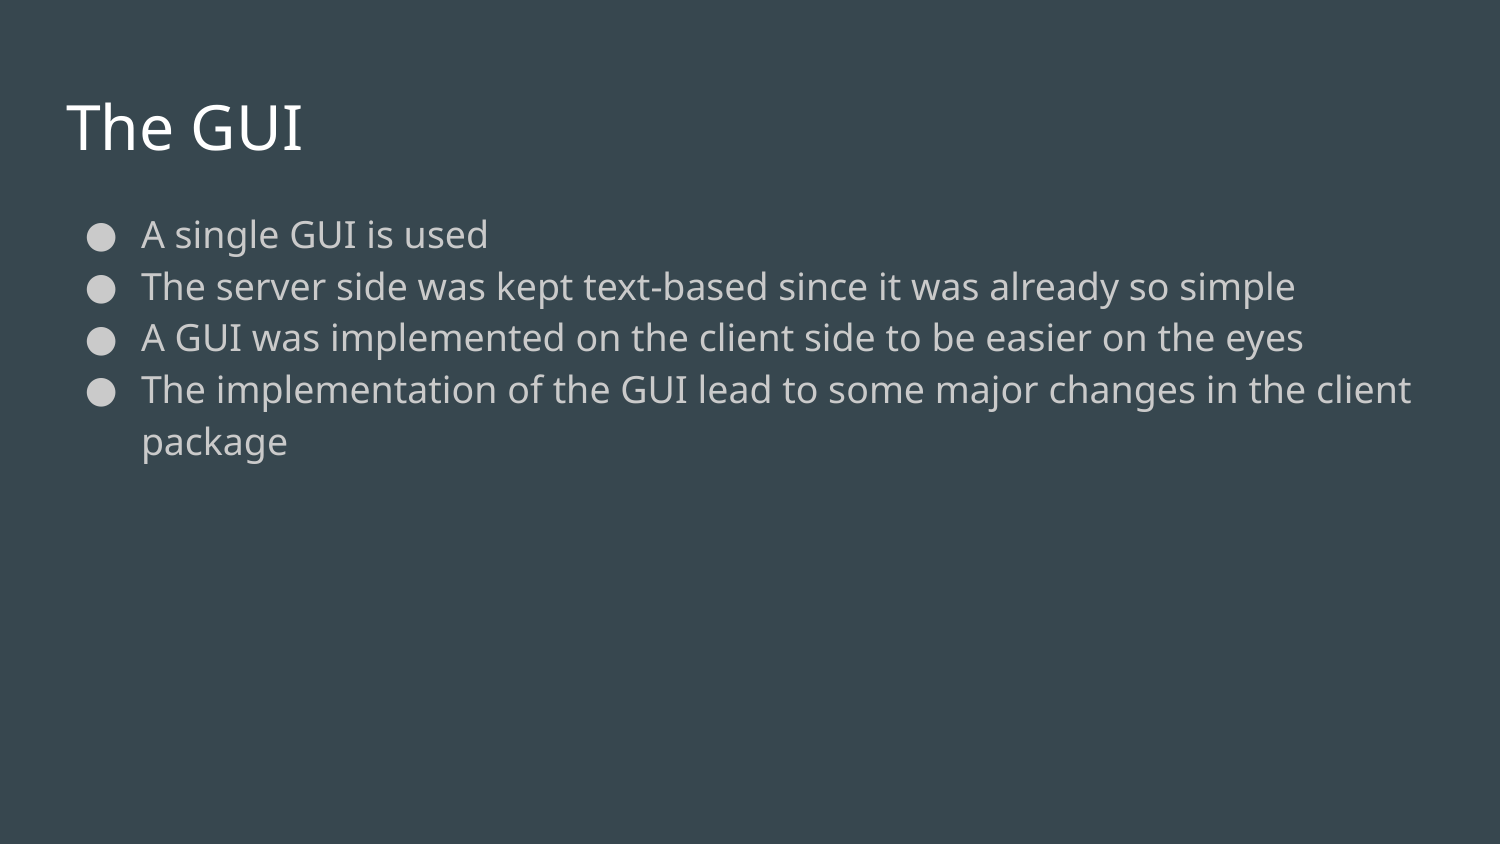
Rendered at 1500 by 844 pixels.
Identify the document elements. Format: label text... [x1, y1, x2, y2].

title The GUI [51, 72, 1449, 167]
list A single GUI is used The server side was kept text-based since it was already so simple A GUI was implemented on the client side to be easier on the eyes The implementation of the GUI lead to some major changes in the client package [51, 189, 1449, 750]
